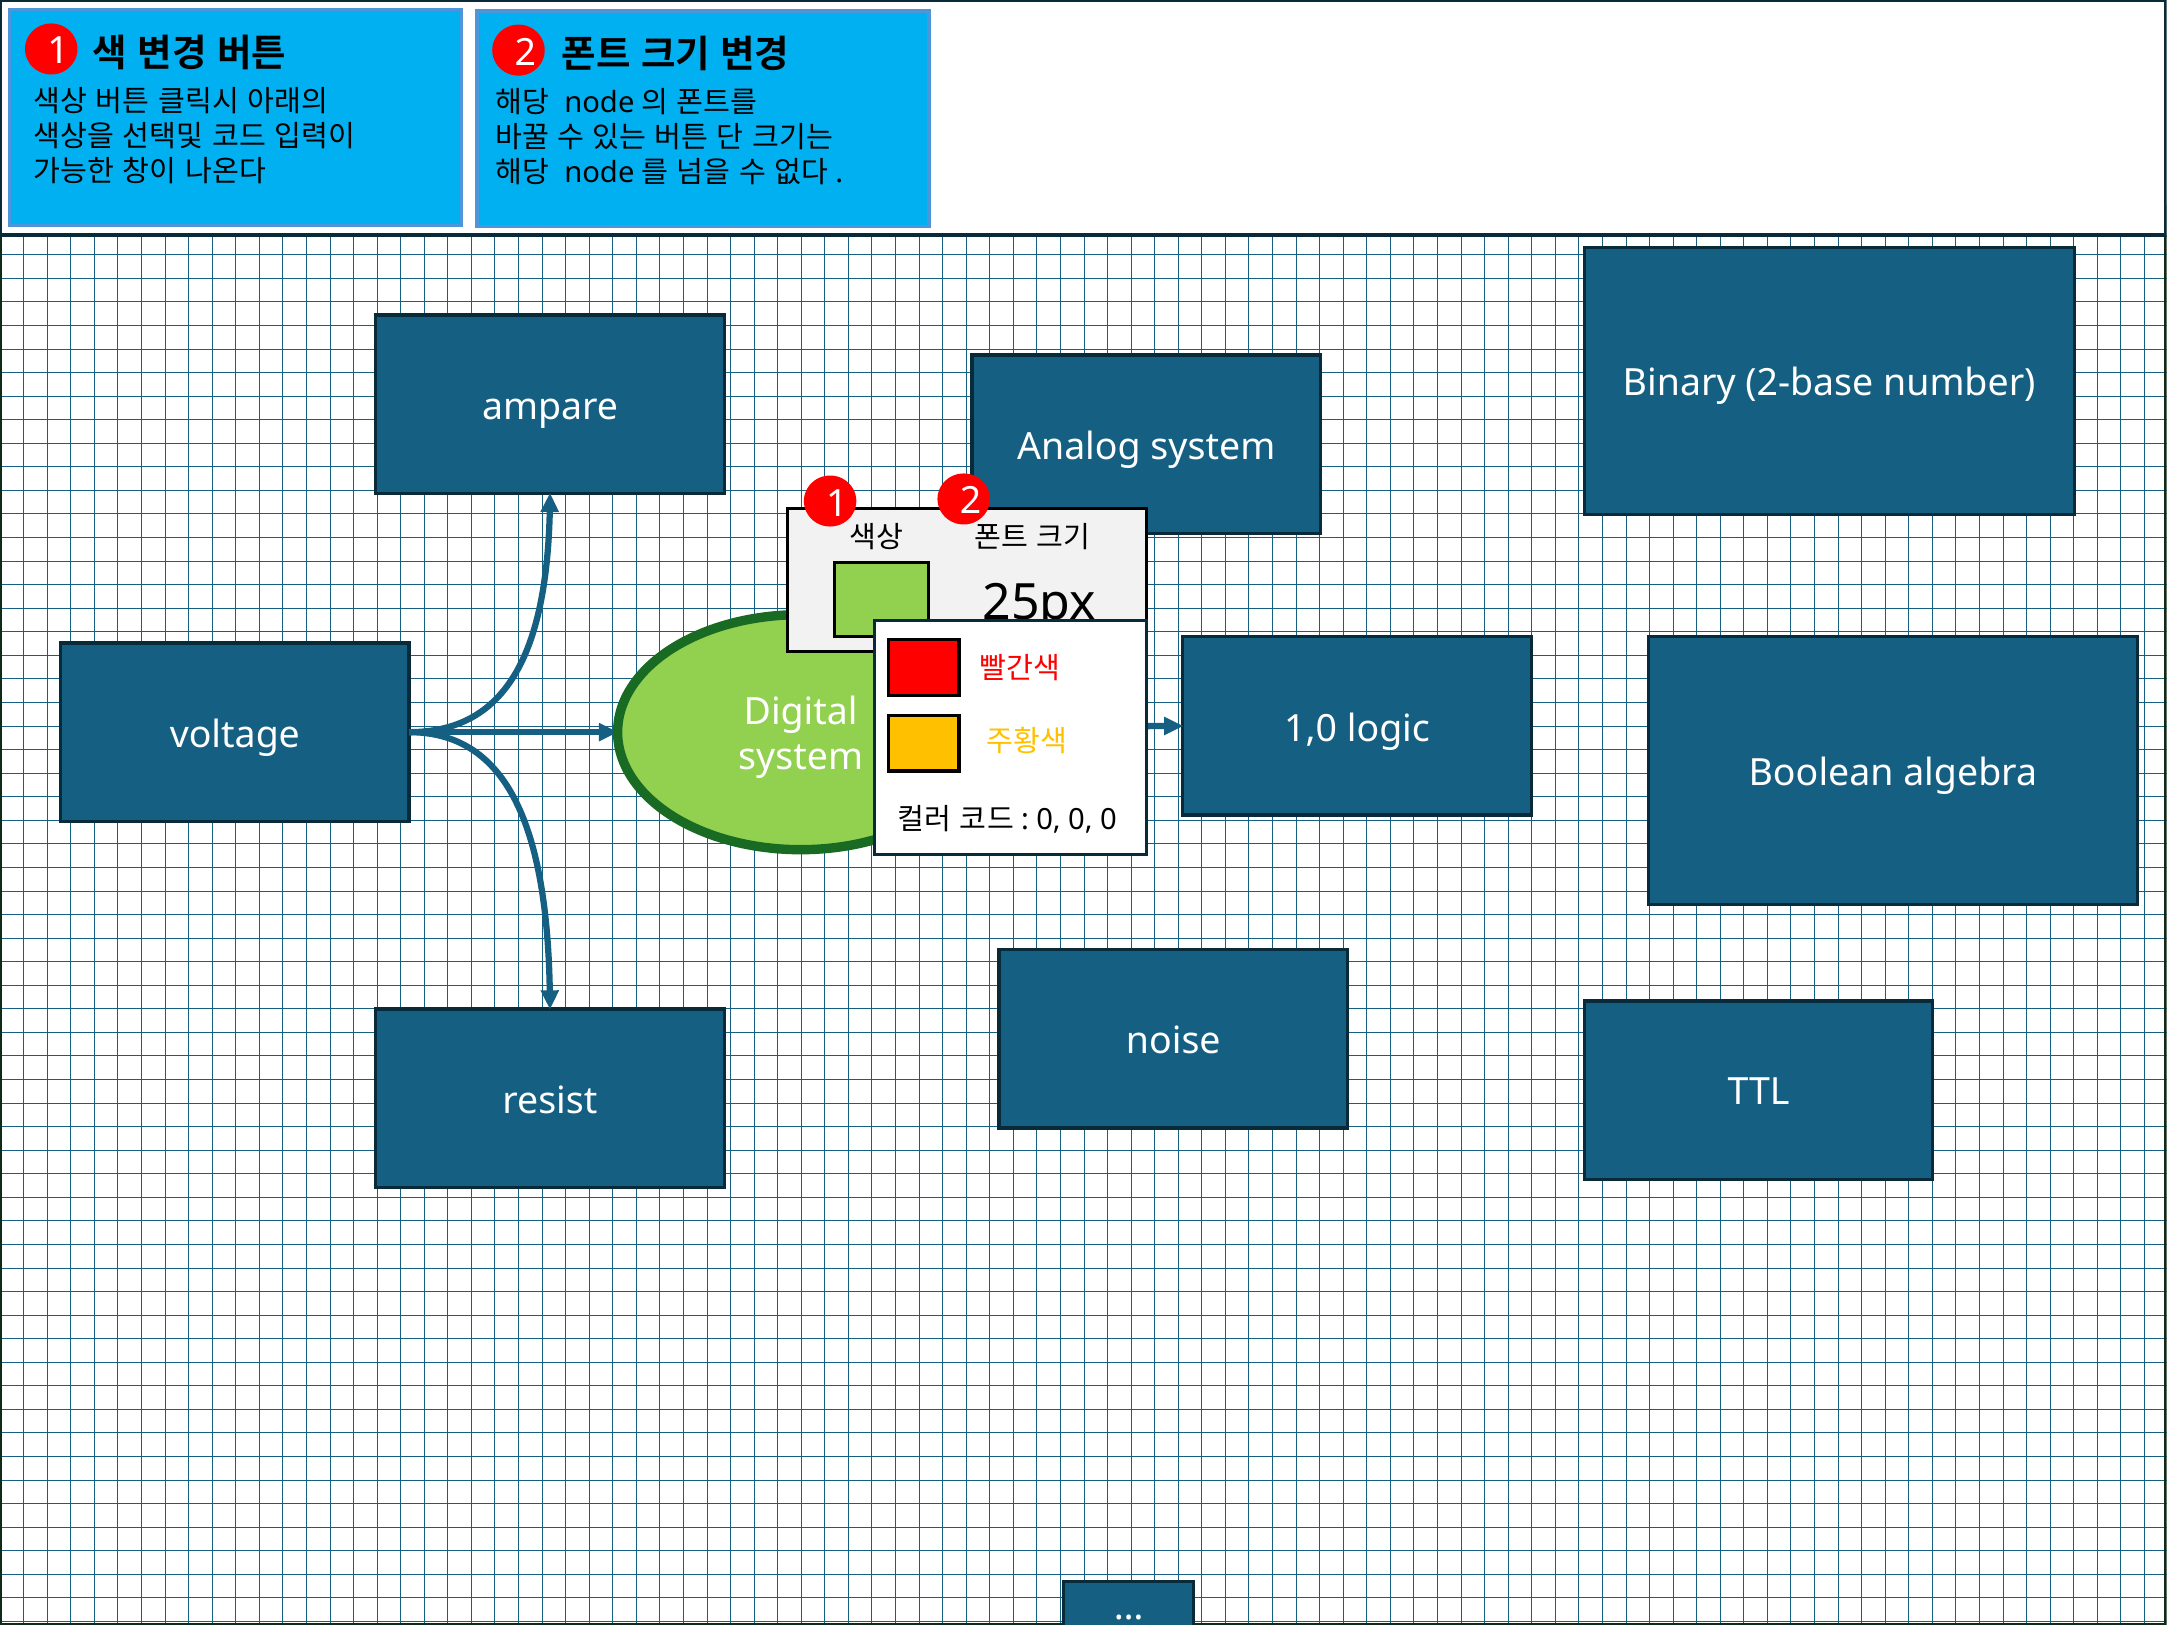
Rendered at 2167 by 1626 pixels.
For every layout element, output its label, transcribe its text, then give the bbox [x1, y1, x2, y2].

text_box 1 [802, 473, 858, 529]
text_box [857, 507, 968, 619]
text_box 해당 node의 폰트를 바꿀 수 있는 버튼 단 크기는 해당 node를 넘을 수 없다. [480, 75, 859, 196]
text_box Digital system [616, 613, 873, 852]
text_box 컬러 코드: 0, 0, 0 [883, 792, 1132, 843]
text_box [833, 561, 930, 638]
text_box [8, 8, 463, 227]
text_box voltage [59, 641, 408, 823]
text_box resist [374, 1007, 726, 1189]
text_box ampare [374, 313, 726, 495]
text_box 폰트 크기 [959, 510, 1113, 561]
text_box TTL [1583, 999, 1934, 1181]
text_box 색상 [834, 510, 929, 561]
text_box [873, 619, 1148, 856]
text_box Boolean algebra [1647, 635, 2139, 906]
text_box Analog system [970, 353, 1322, 535]
text_box 폰트 크기 변경 [546, 23, 805, 75]
text_box Binary (2-base number) [1583, 246, 2076, 516]
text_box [408, 731, 551, 1010]
text_box … [1062, 1580, 1195, 1625]
text_box 2 [935, 471, 992, 527]
text_box 색상 버튼 클릭시 아래의 색상을 선택및 코드 입력이 가능한 창이 나온다 [19, 74, 379, 195]
text_box 색 변경 버튼 [78, 21, 302, 74]
text_box [887, 714, 961, 773]
text_box [786, 507, 873, 653]
text_box 주황색 [971, 714, 1083, 765]
text_box 25px [968, 561, 1122, 619]
text_box 빨간색 [964, 641, 1076, 692]
text_box noise [997, 948, 1349, 1130]
text_box [887, 638, 961, 697]
text_box 1,0 logic [1181, 635, 1533, 817]
text_box 1 [23, 21, 78, 74]
text_box [475, 9, 931, 228]
text_box [0, 237, 2167, 1625]
text_box [0, 0, 2167, 237]
text_box [990, 507, 1148, 619]
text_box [408, 492, 551, 731]
text_box 2 [490, 23, 546, 75]
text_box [983, 725, 1184, 733]
